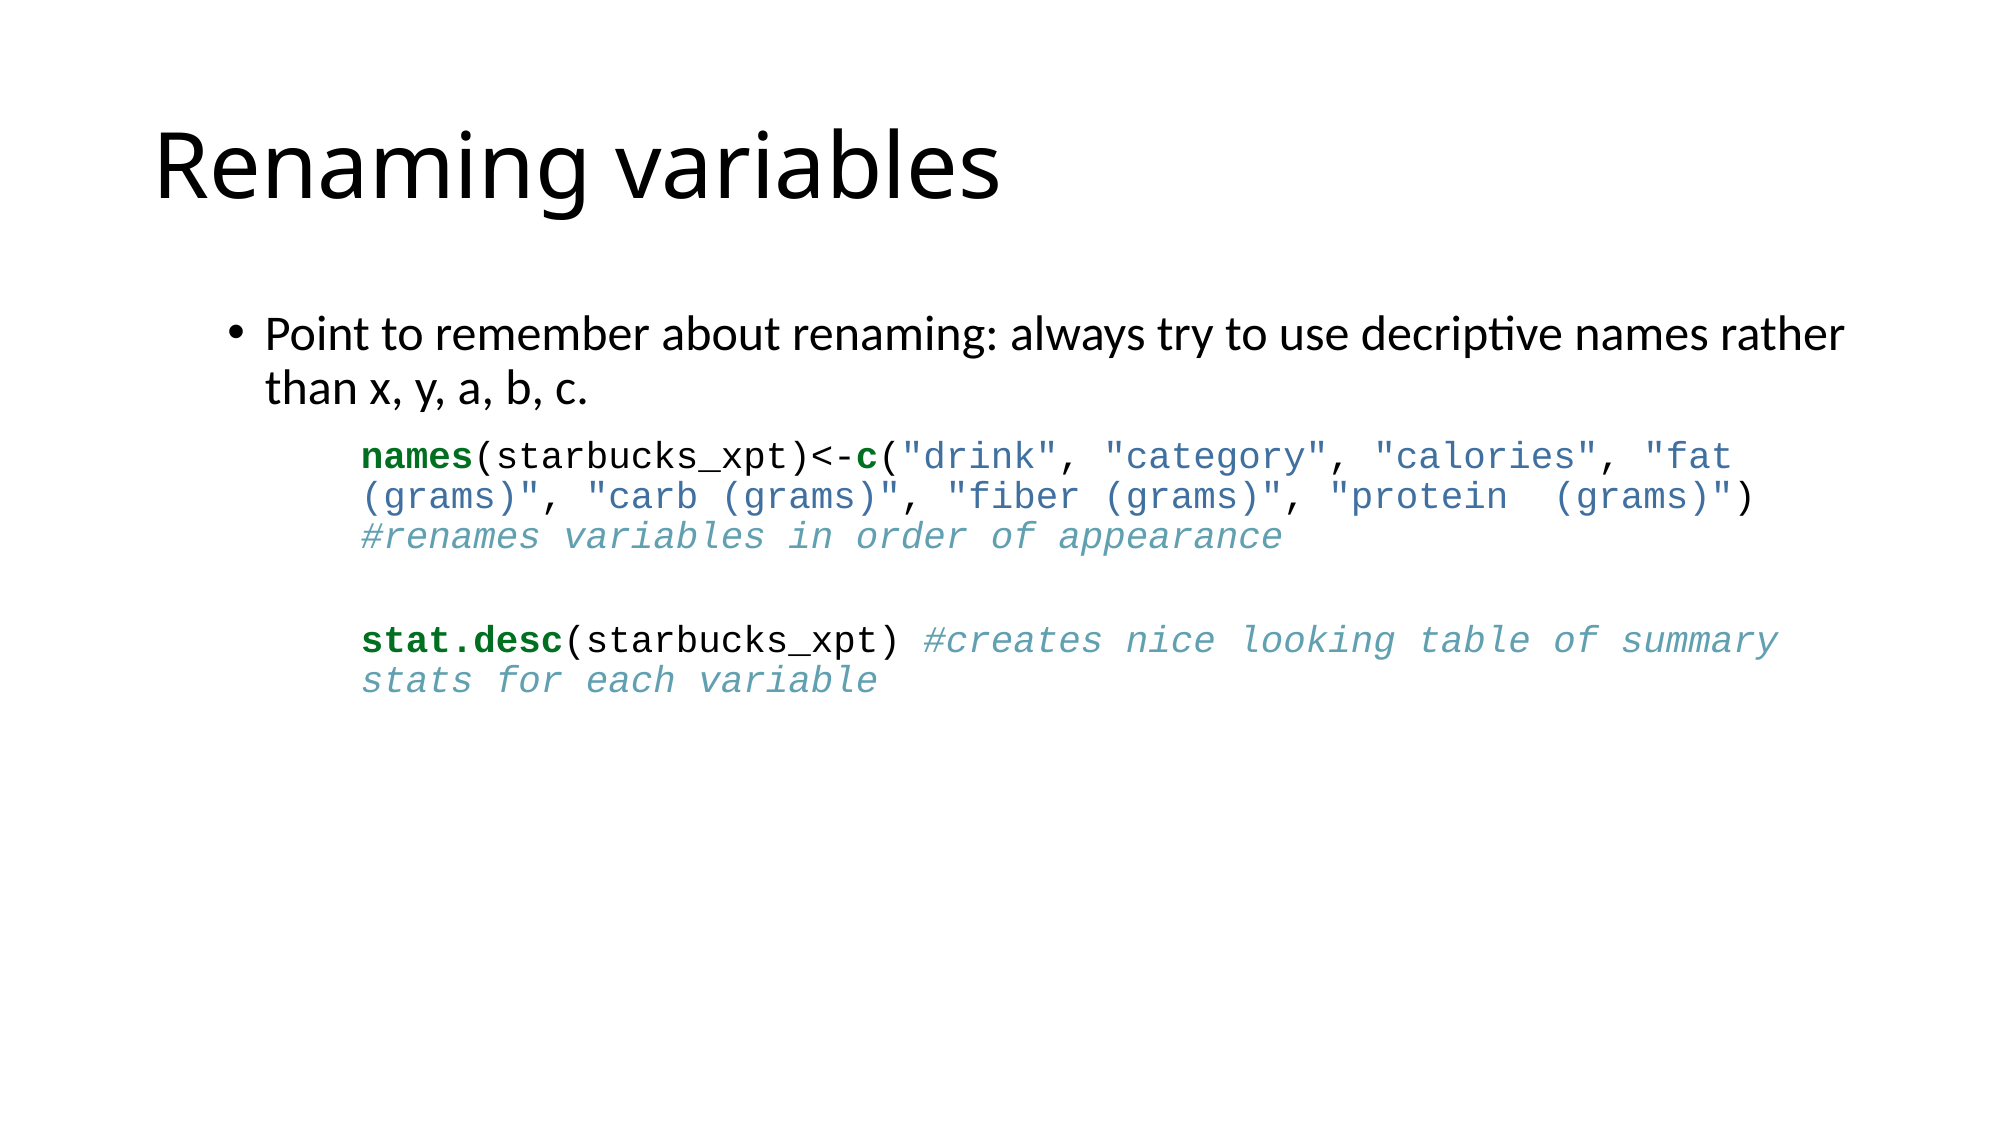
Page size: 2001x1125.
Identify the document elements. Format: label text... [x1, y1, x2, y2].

title Renaming variables [137, 59, 1863, 278]
list Point to remember about renaming: always try to use decriptive names rather than x, y, a, b, c. names(starbucks_xpt)<-c("drink", "category", "calories", "fat (grams)", "carb (grams)", "fiber (grams)", "protein (grams)") #renames variables in order of appearance stat.desc(starbucks_xpt) #creates nice looking table of summary stats for each variable [137, 299, 1863, 1014]
